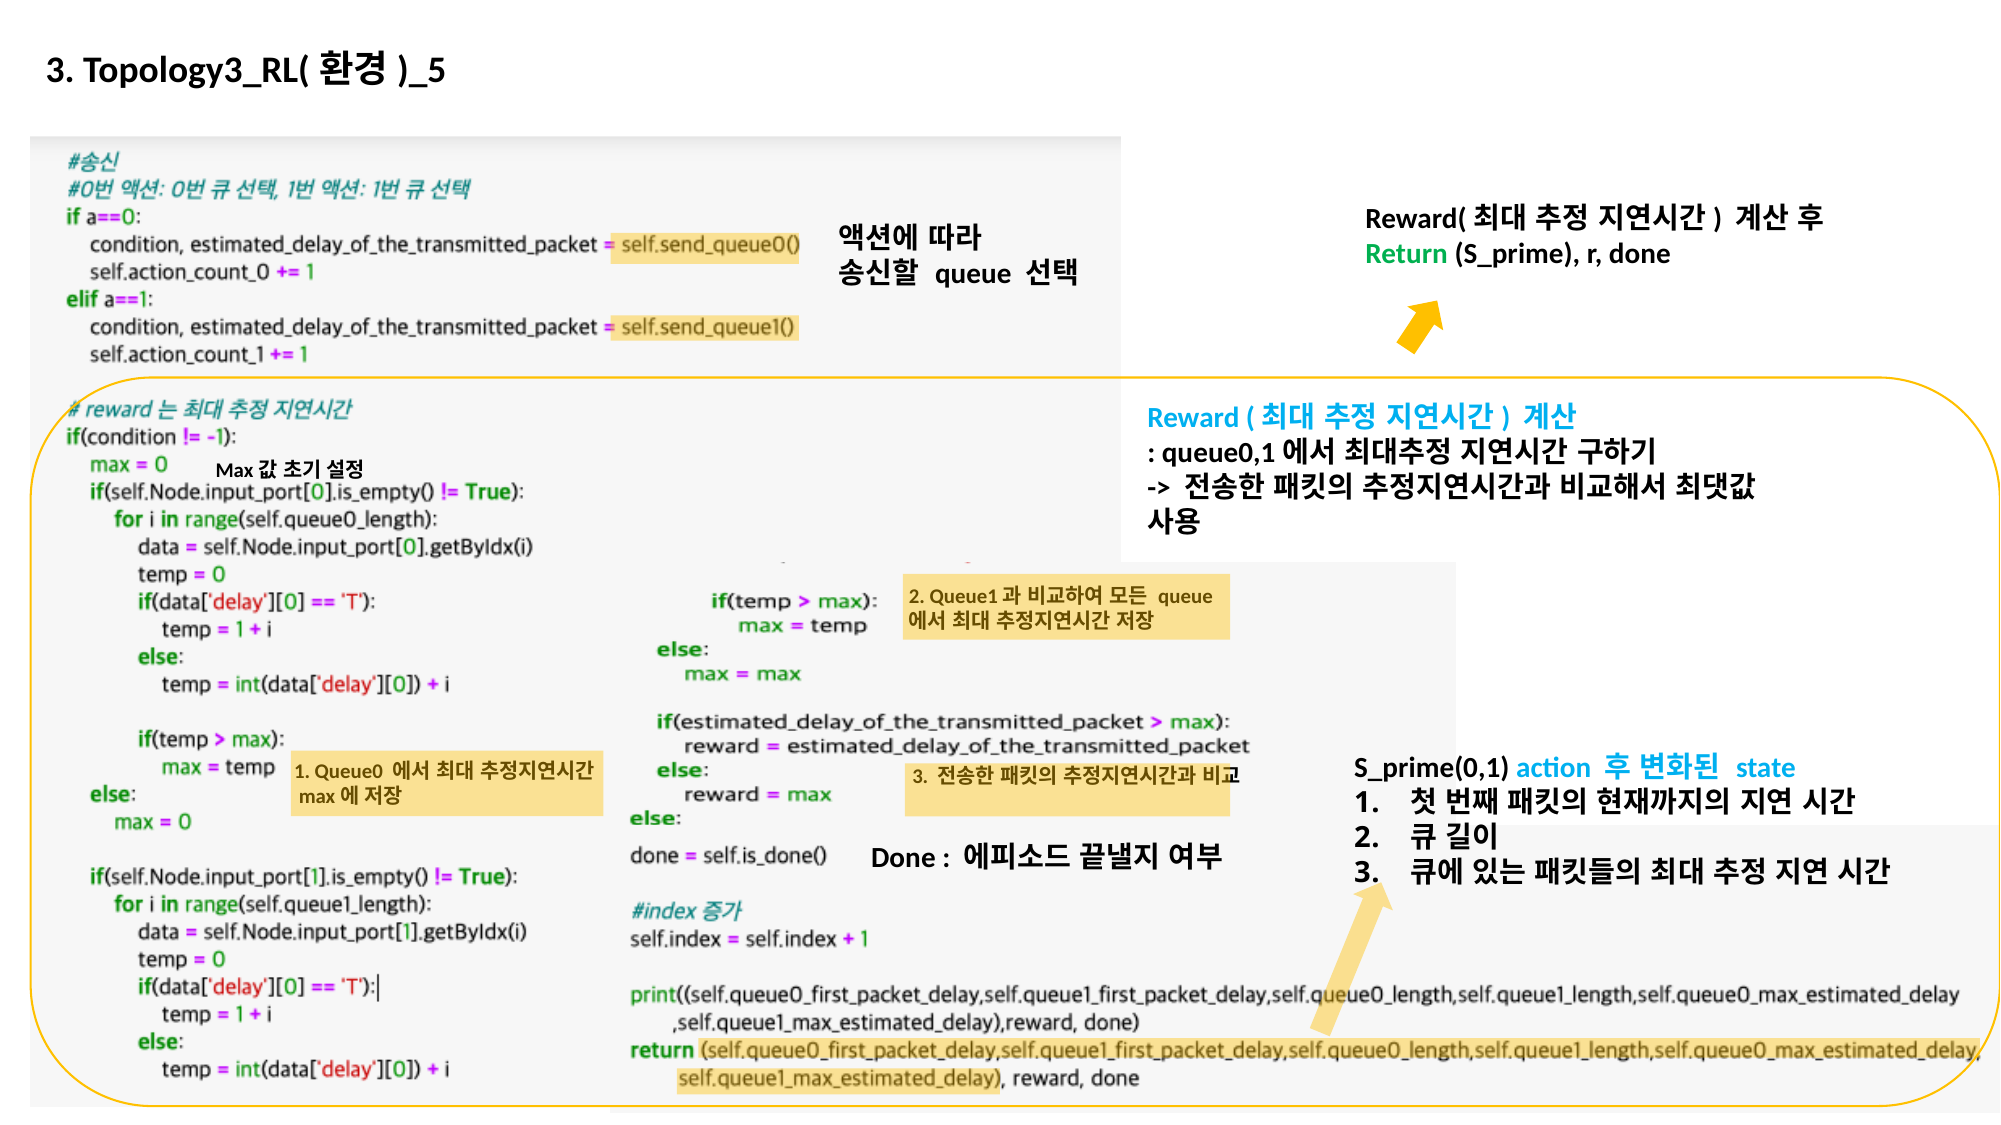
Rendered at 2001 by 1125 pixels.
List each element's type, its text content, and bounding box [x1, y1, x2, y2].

picture [30, 135, 2000, 1113]
text_box [1394, 299, 1445, 356]
text_box 3. Topology3_RL(환경)_5 [30, 37, 1031, 98]
text_box Reward (최대 추정 지연시간) 계산 : queue0,1에서 최대추정 지연시간 구하기 -> 전송한 패킷의 추정지연시간과 비교해서 최댓값 사용 [1132, 391, 1809, 546]
text_box Reward(최대 추정 지연시간) 계산 후 Return (S_prime), r, done [1350, 191, 2000, 277]
text_box S_prime(0,1) action 후 변화된 state 첫 번째 패킷의 현재까지의 지연 시간 큐 길이 큐에 있는 패킷들의 최대 추정 지연 시간 [1456, 741, 1961, 825]
text_box [1121, 376, 2000, 825]
